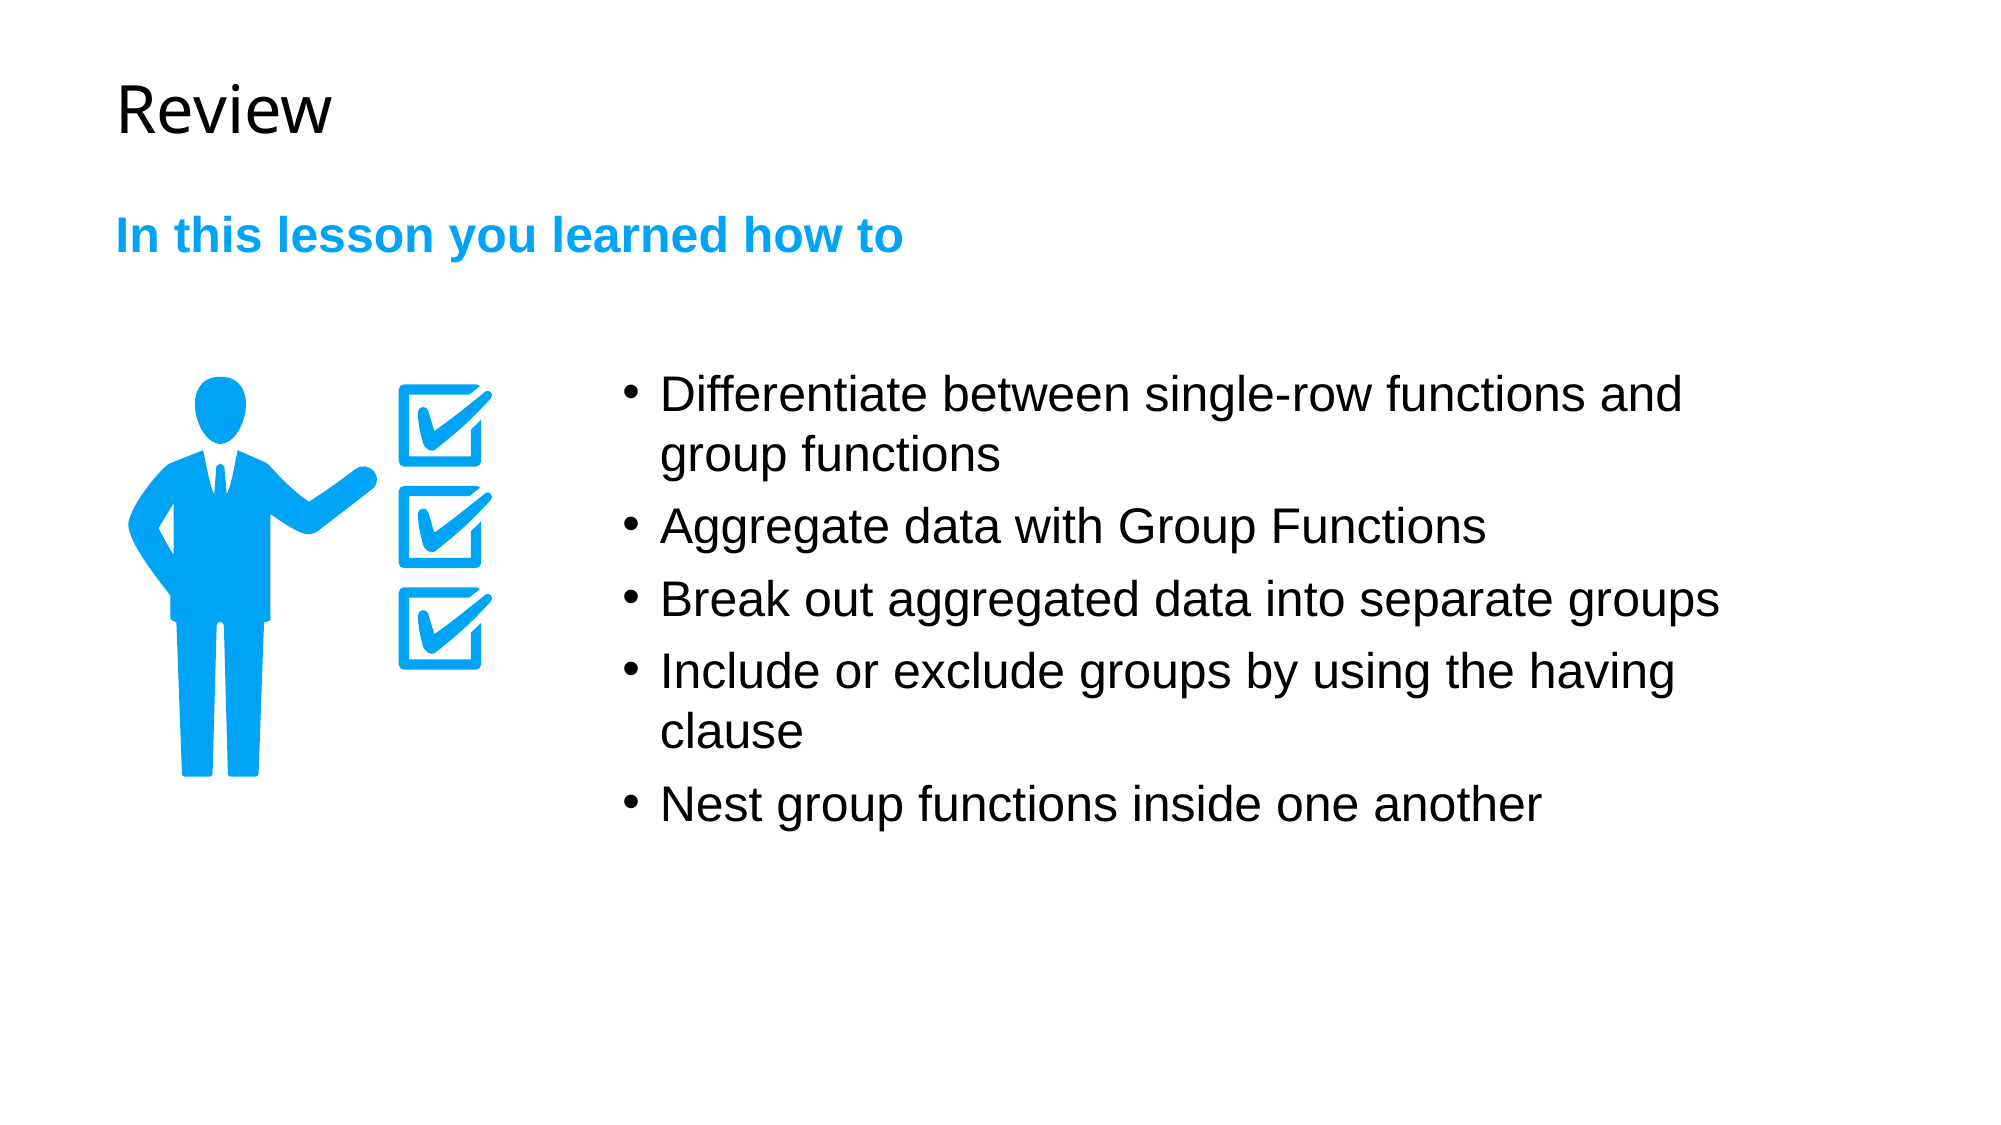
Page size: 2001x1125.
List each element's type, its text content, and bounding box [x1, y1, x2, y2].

list Differentiate between single-row functions and group functions Aggregate data with Group Functions Break out aggregated data into separate groups Include or exclude groups by using the having clause Nest group functions inside one another [607, 353, 1818, 844]
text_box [127, 375, 492, 778]
list In this lesson you learned how to [100, 194, 1906, 271]
title Review [100, 59, 1906, 155]
